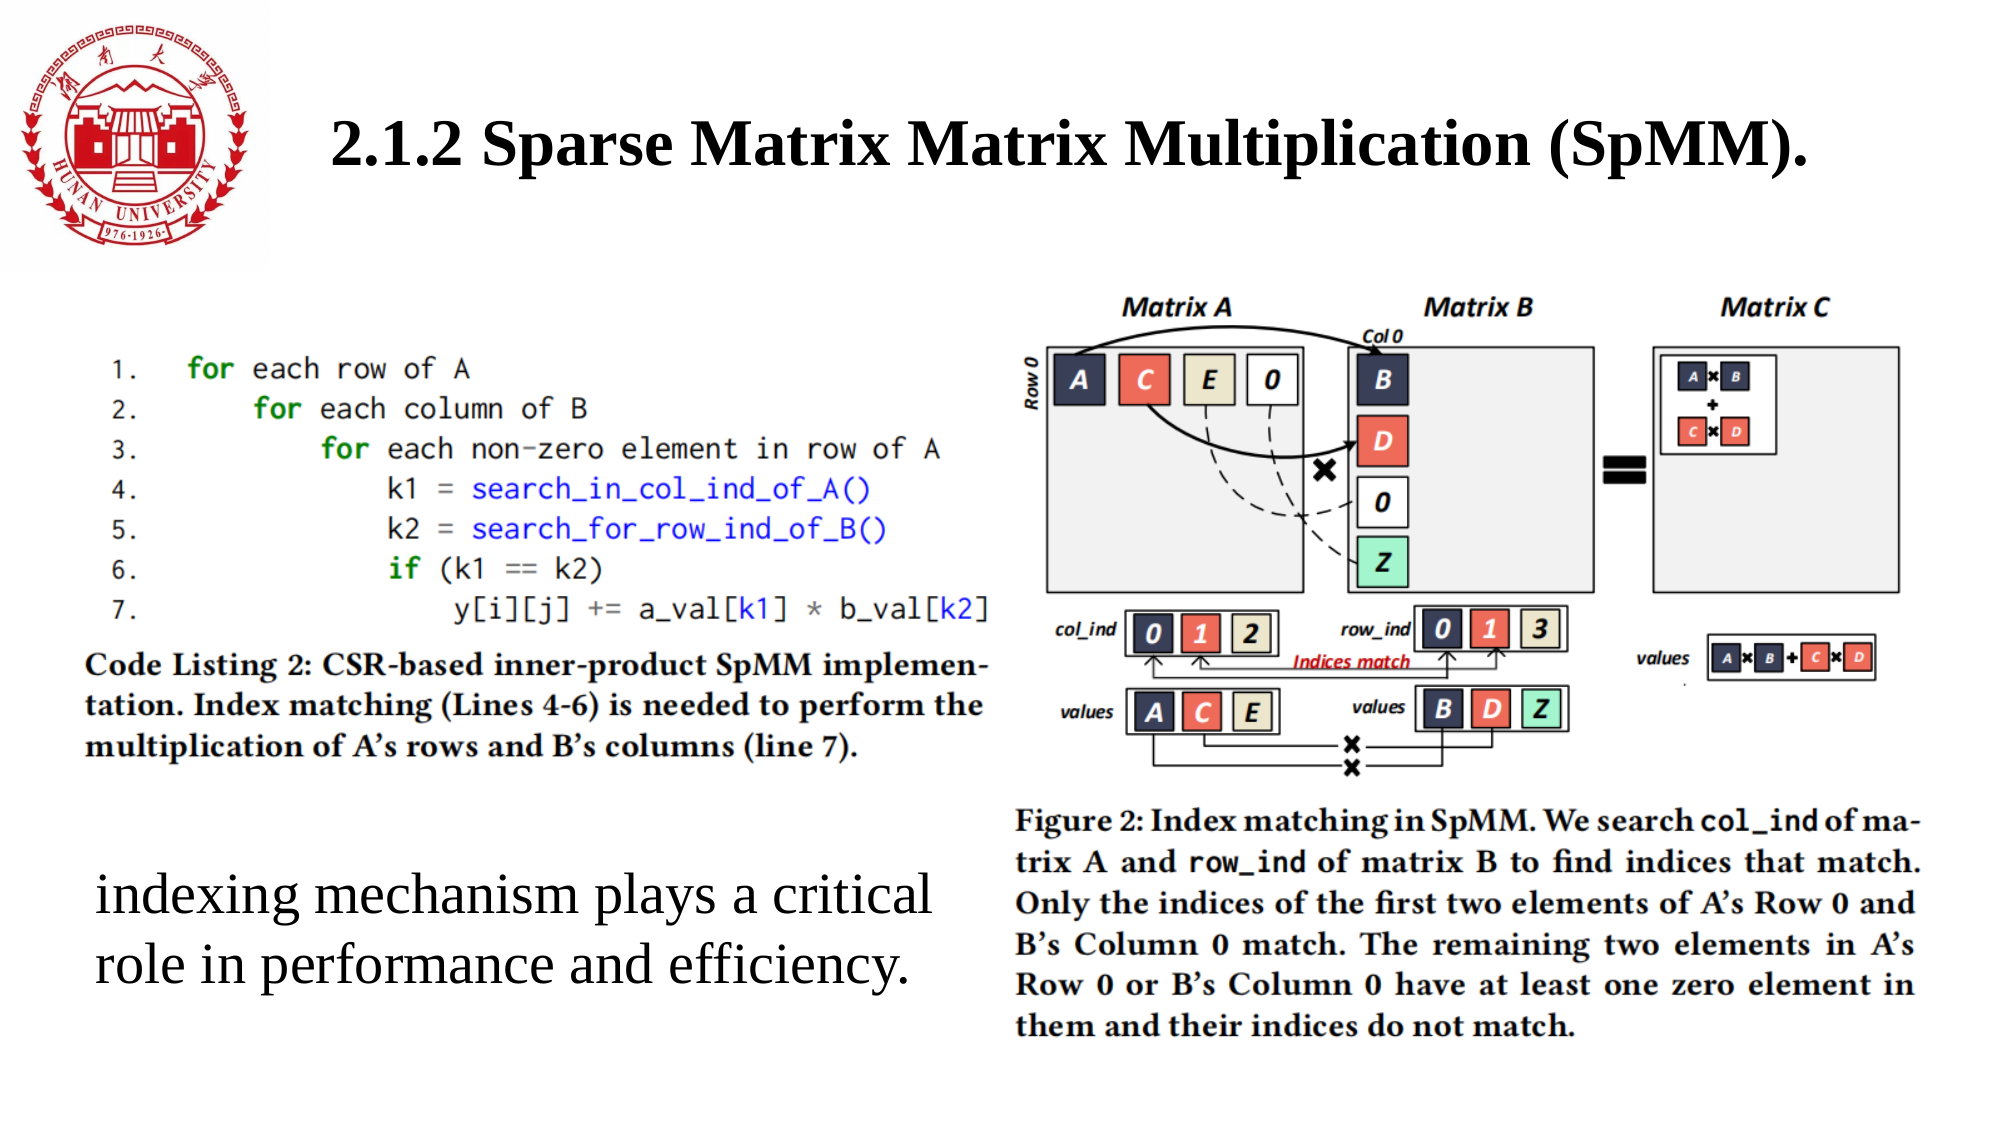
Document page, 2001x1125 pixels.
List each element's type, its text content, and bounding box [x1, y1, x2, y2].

picture [81, 269, 1942, 1075]
text_box indexing mechanism plays a critical role in performance and efficiency. [81, 848, 999, 1003]
picture [0, 0, 270, 270]
text_box 2.1.2 Sparse Matrix Matrix Multiplication (SpMM). [315, 91, 1896, 187]
